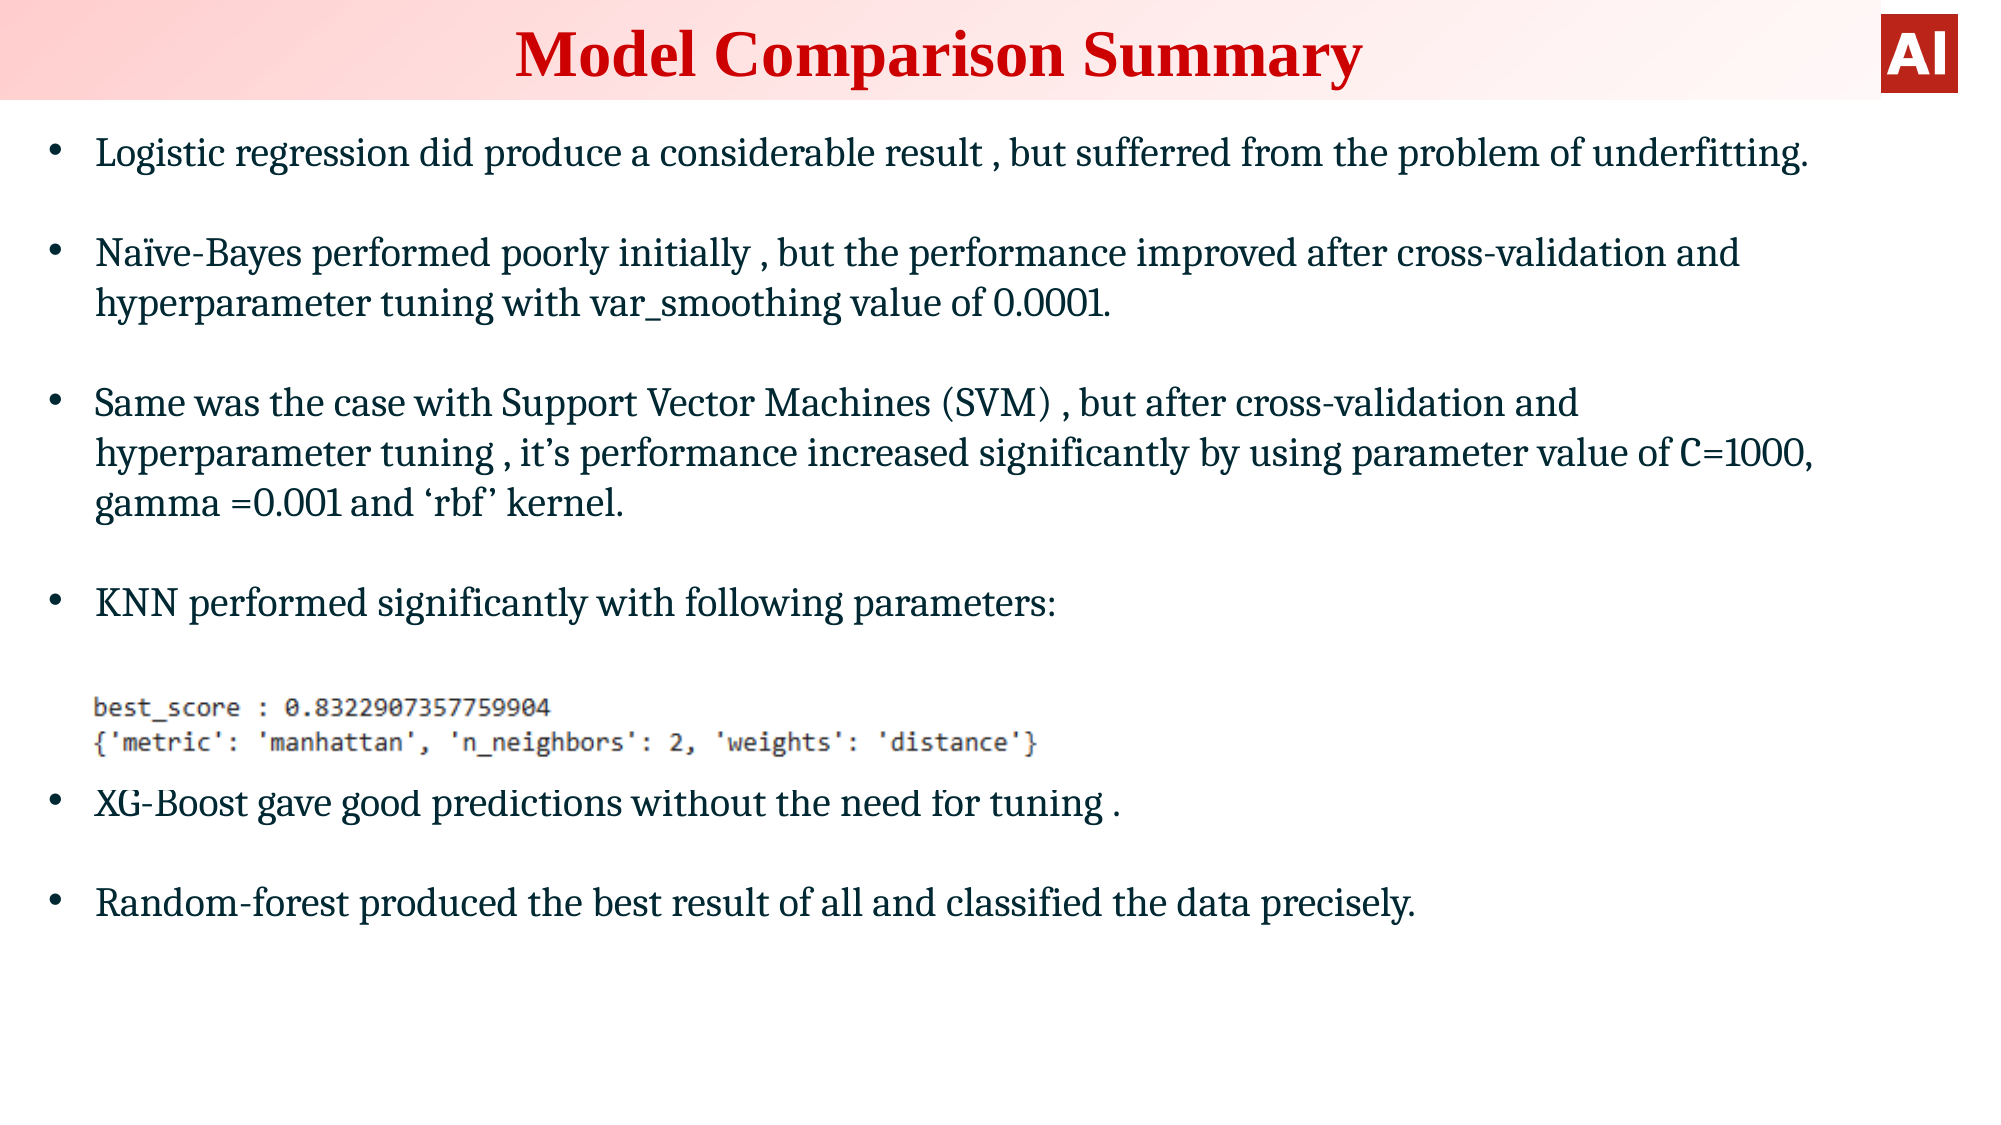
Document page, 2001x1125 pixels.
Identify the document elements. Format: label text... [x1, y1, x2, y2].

picture [80, 678, 1060, 790]
picture [1883, 14, 1958, 93]
text_box Logistic regression did produce a considerable result , but sufferred from the problem of underfitting. Naïve-Bayes performed poorly initially , but the performance improved after cross-validation and hyperparameter tuning with var_smoothing value of 0.0001. Same was the case with Support Vector Machines (SVM) , but after cross-validation and hyperparameter tuning , it’s performance increased significantly by using parameter value of C=1000, gamma =0.001 and ‘rbf’ kernel. KNN performed significantly with following parameters: XG-Boost gave good predictions without the need for tuning . Random-forest produced the best result of all and classified the data precisely. [33, 116, 1862, 1007]
text_box Model Comparison Summary [0, 0, 1883, 102]
